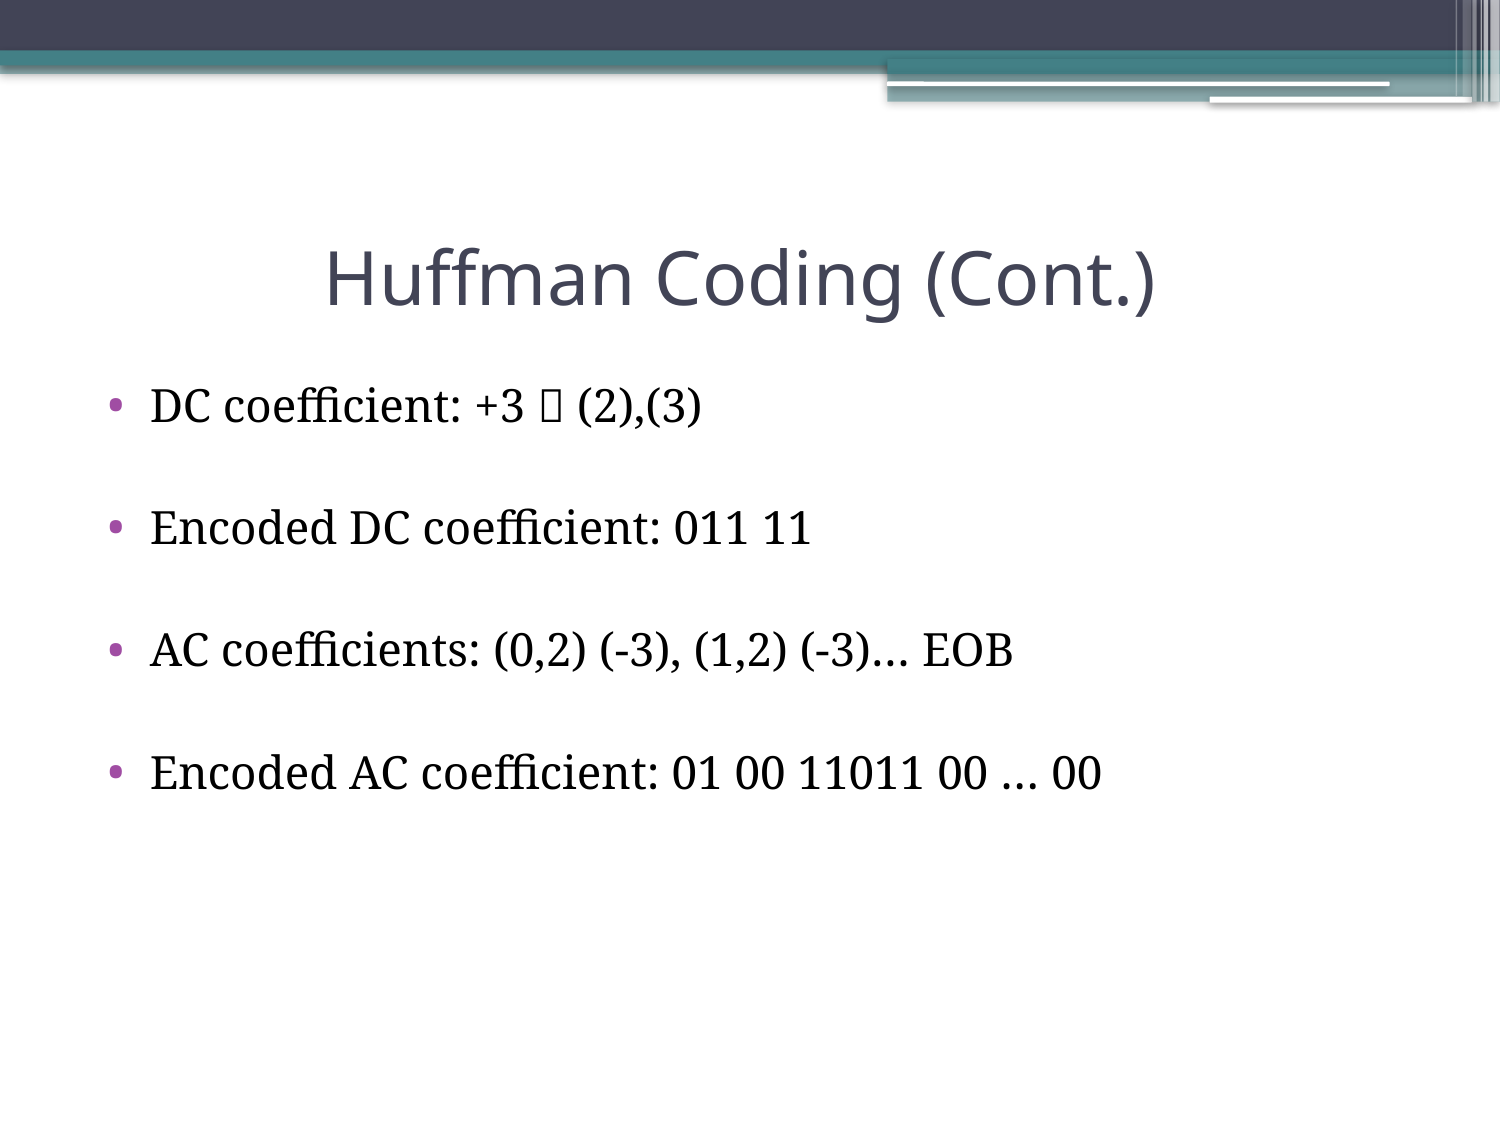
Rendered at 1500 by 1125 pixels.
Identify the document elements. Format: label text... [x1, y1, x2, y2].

title Huffman Coding (Cont.) [75, 187, 1425, 363]
list DC coefficient: +3  (2),(3) Encoded DC coefficient: 011 11 AC coefficients: (0,2) (-3), (1,2) (-3)… EOB Encoded AC coefficient: 01 00 11011 00 … 00 [75, 368, 1425, 1100]
